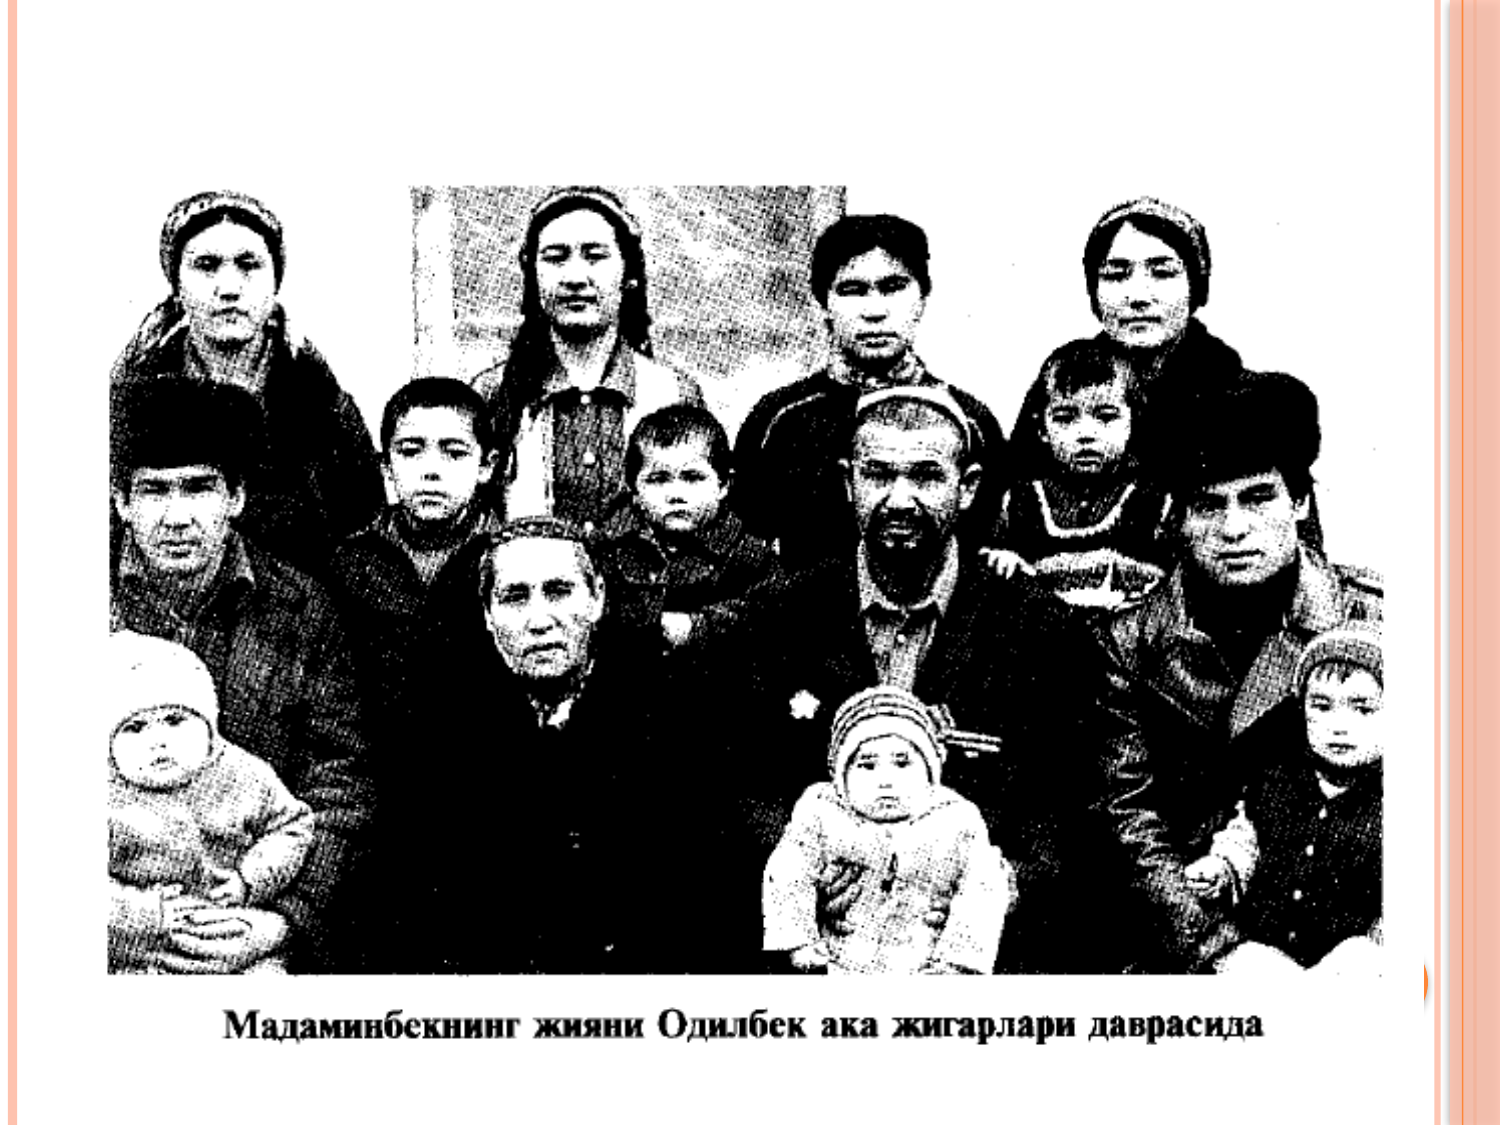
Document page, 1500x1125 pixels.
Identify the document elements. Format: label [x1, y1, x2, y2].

picture [87, 89, 1424, 1048]
